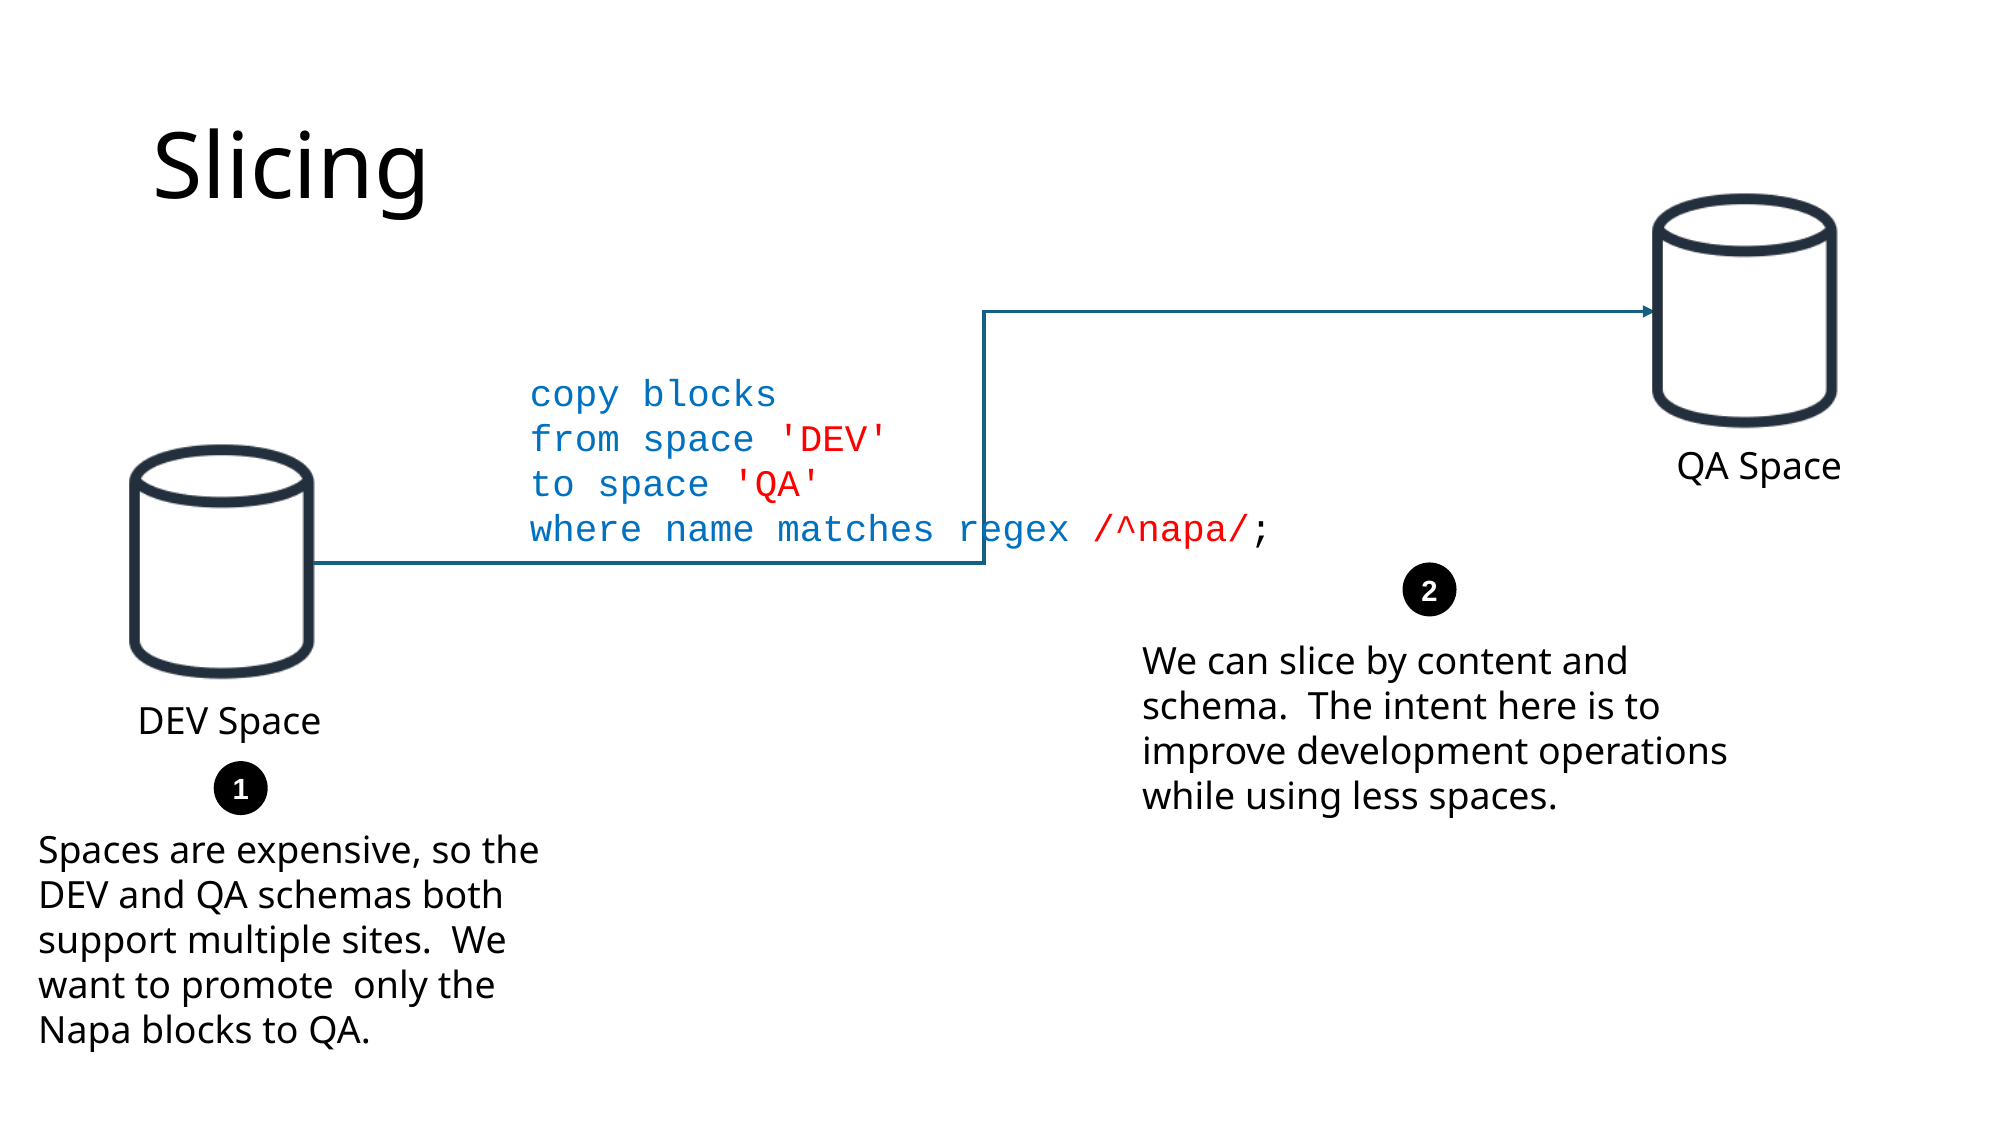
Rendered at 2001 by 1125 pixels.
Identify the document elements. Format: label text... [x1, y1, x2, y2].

text_box 1 [212, 759, 270, 817]
title Slicing [137, 59, 1863, 278]
text_box QA Space [1661, 440, 1858, 495]
picture [91, 434, 348, 691]
text_box 2 [1400, 564, 1459, 618]
text_box DEV Space [122, 691, 337, 750]
picture [1614, 183, 1871, 440]
text_box Spaces are expensive, so the DEV and QA schemas both support multiple sites. We want to promote only the Napa blocks to QA. [23, 818, 560, 1059]
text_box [312, 310, 1656, 564]
text_box We can slice by content and schema. The intent here is to improve development operations while using less spaces. [1127, 630, 1786, 825]
